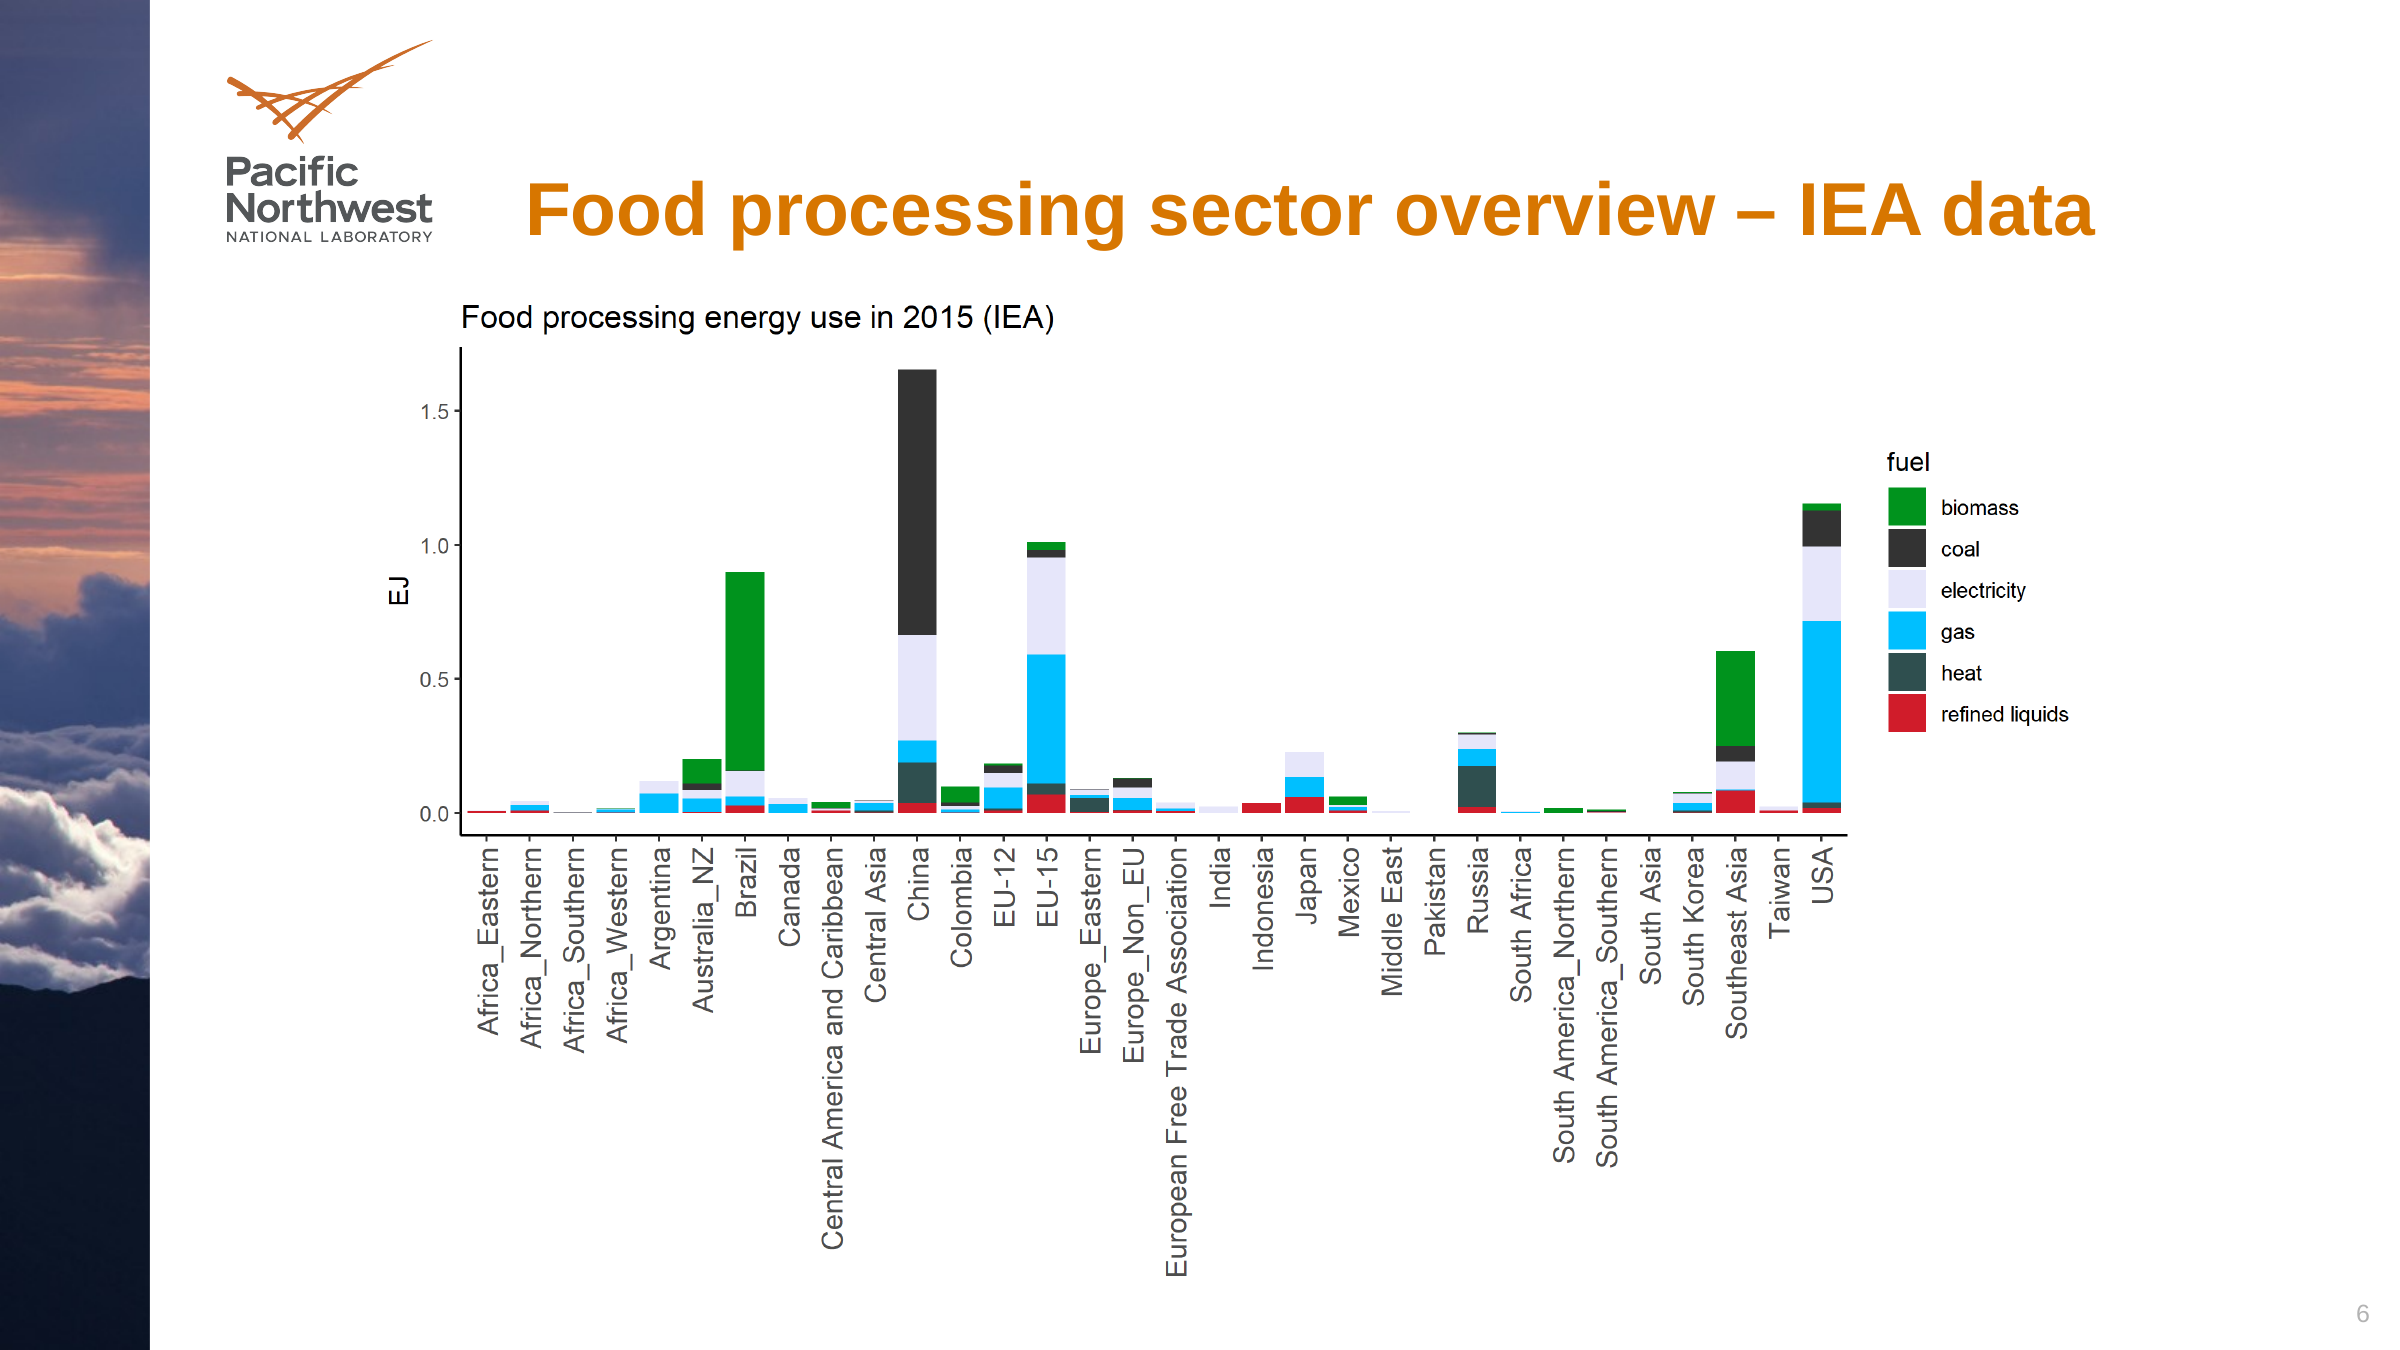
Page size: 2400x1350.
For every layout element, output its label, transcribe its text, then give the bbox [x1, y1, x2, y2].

title Food processing sector overview – IEA data [525, 44, 2325, 260]
picture [375, 291, 2095, 1324]
slide_number 6 [2295, 1275, 2370, 1350]
picture [0, 0, 149, 1350]
picture [225, 38, 435, 244]
